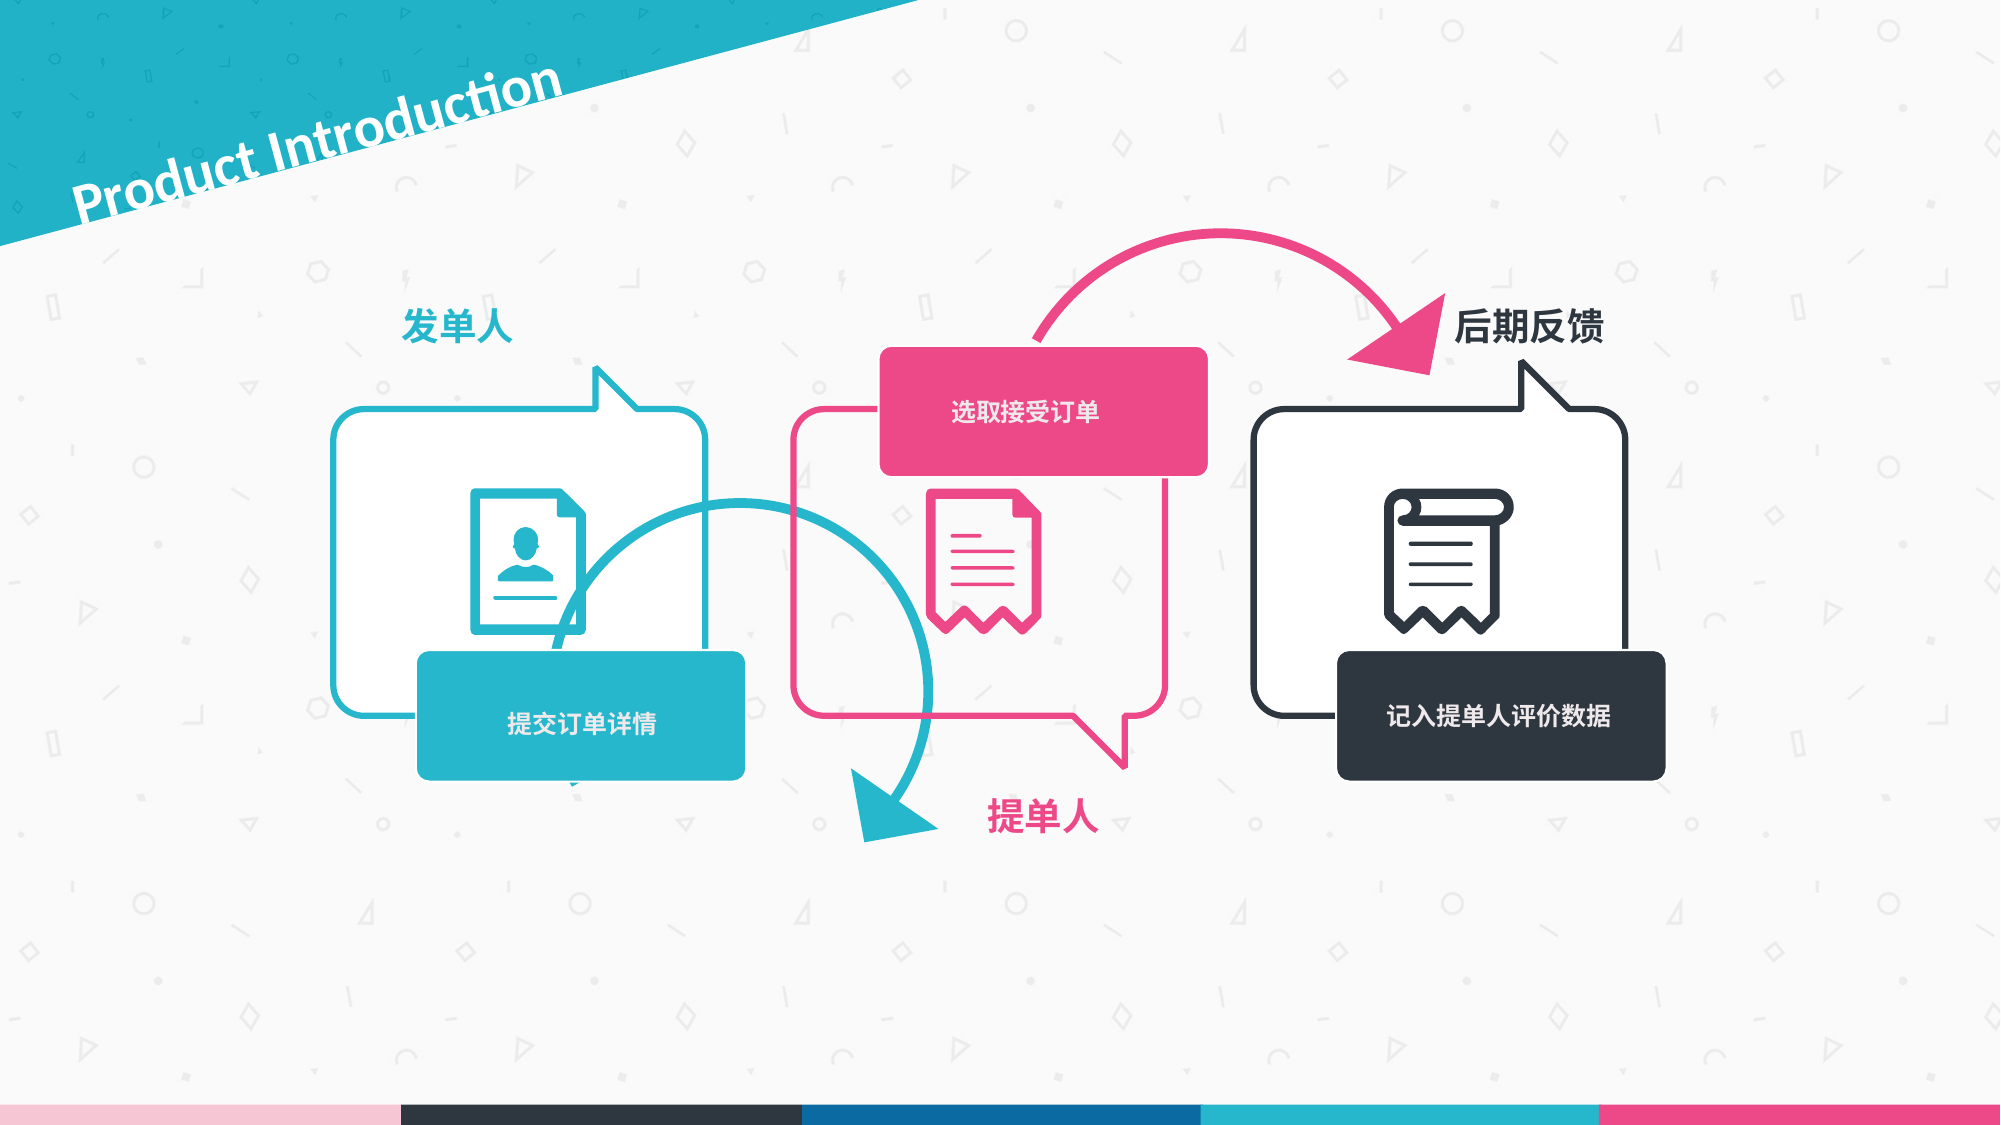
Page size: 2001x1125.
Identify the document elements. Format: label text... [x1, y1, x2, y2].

text_box 选取接受订单 [895, 388, 1201, 434]
text_box [878, 345, 1209, 478]
text_box 记入提单人评价数据 [1348, 693, 1654, 738]
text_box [925, 488, 1042, 635]
text_box 发单人 [386, 295, 530, 355]
text_box [415, 650, 747, 782]
text_box [850, 716, 939, 843]
text_box 提交订单详情 [428, 701, 734, 747]
text_box [557, 0, 919, 91]
text_box [1336, 650, 1667, 782]
text_box [333, 367, 706, 716]
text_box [470, 488, 586, 635]
text_box 提单人 [972, 785, 1115, 846]
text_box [0, 1104, 2000, 1125]
text_box [586, 498, 793, 592]
text_box [1031, 228, 1439, 376]
picture [0, 0, 2001, 1125]
text_box Product Introduction [37, 0, 586, 248]
text_box [1253, 361, 1626, 716]
text_box [793, 409, 1166, 768]
text_box [0, 0, 503, 247]
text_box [1384, 488, 1514, 635]
text_box [551, 635, 566, 650]
text_box 后期反馈 [1439, 295, 1620, 355]
text_box [569, 782, 581, 787]
